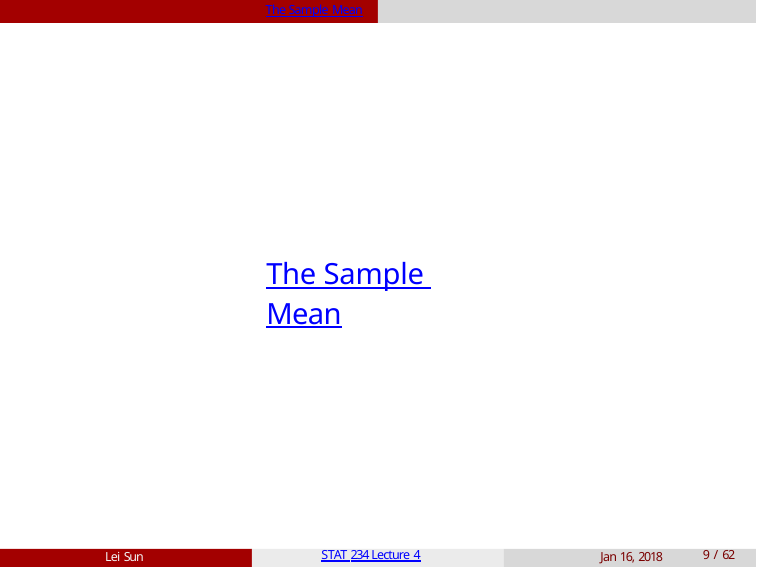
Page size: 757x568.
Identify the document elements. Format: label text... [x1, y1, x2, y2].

text_box Lei Sun [102, 549, 149, 564]
text_box [503, 548, 756, 567]
title The Sample Mean [264, 255, 492, 351]
footer Jan 16, 2018 [598, 549, 675, 568]
slide_number 10 / 62 [698, 549, 747, 568]
text_box [251, 548, 503, 567]
text_box The Sample Mean [263, 2, 369, 20]
text_box [0, 548, 251, 567]
text_box [377, 0, 756, 23]
slide_number STAT 234 Lecture 4 [319, 549, 437, 568]
